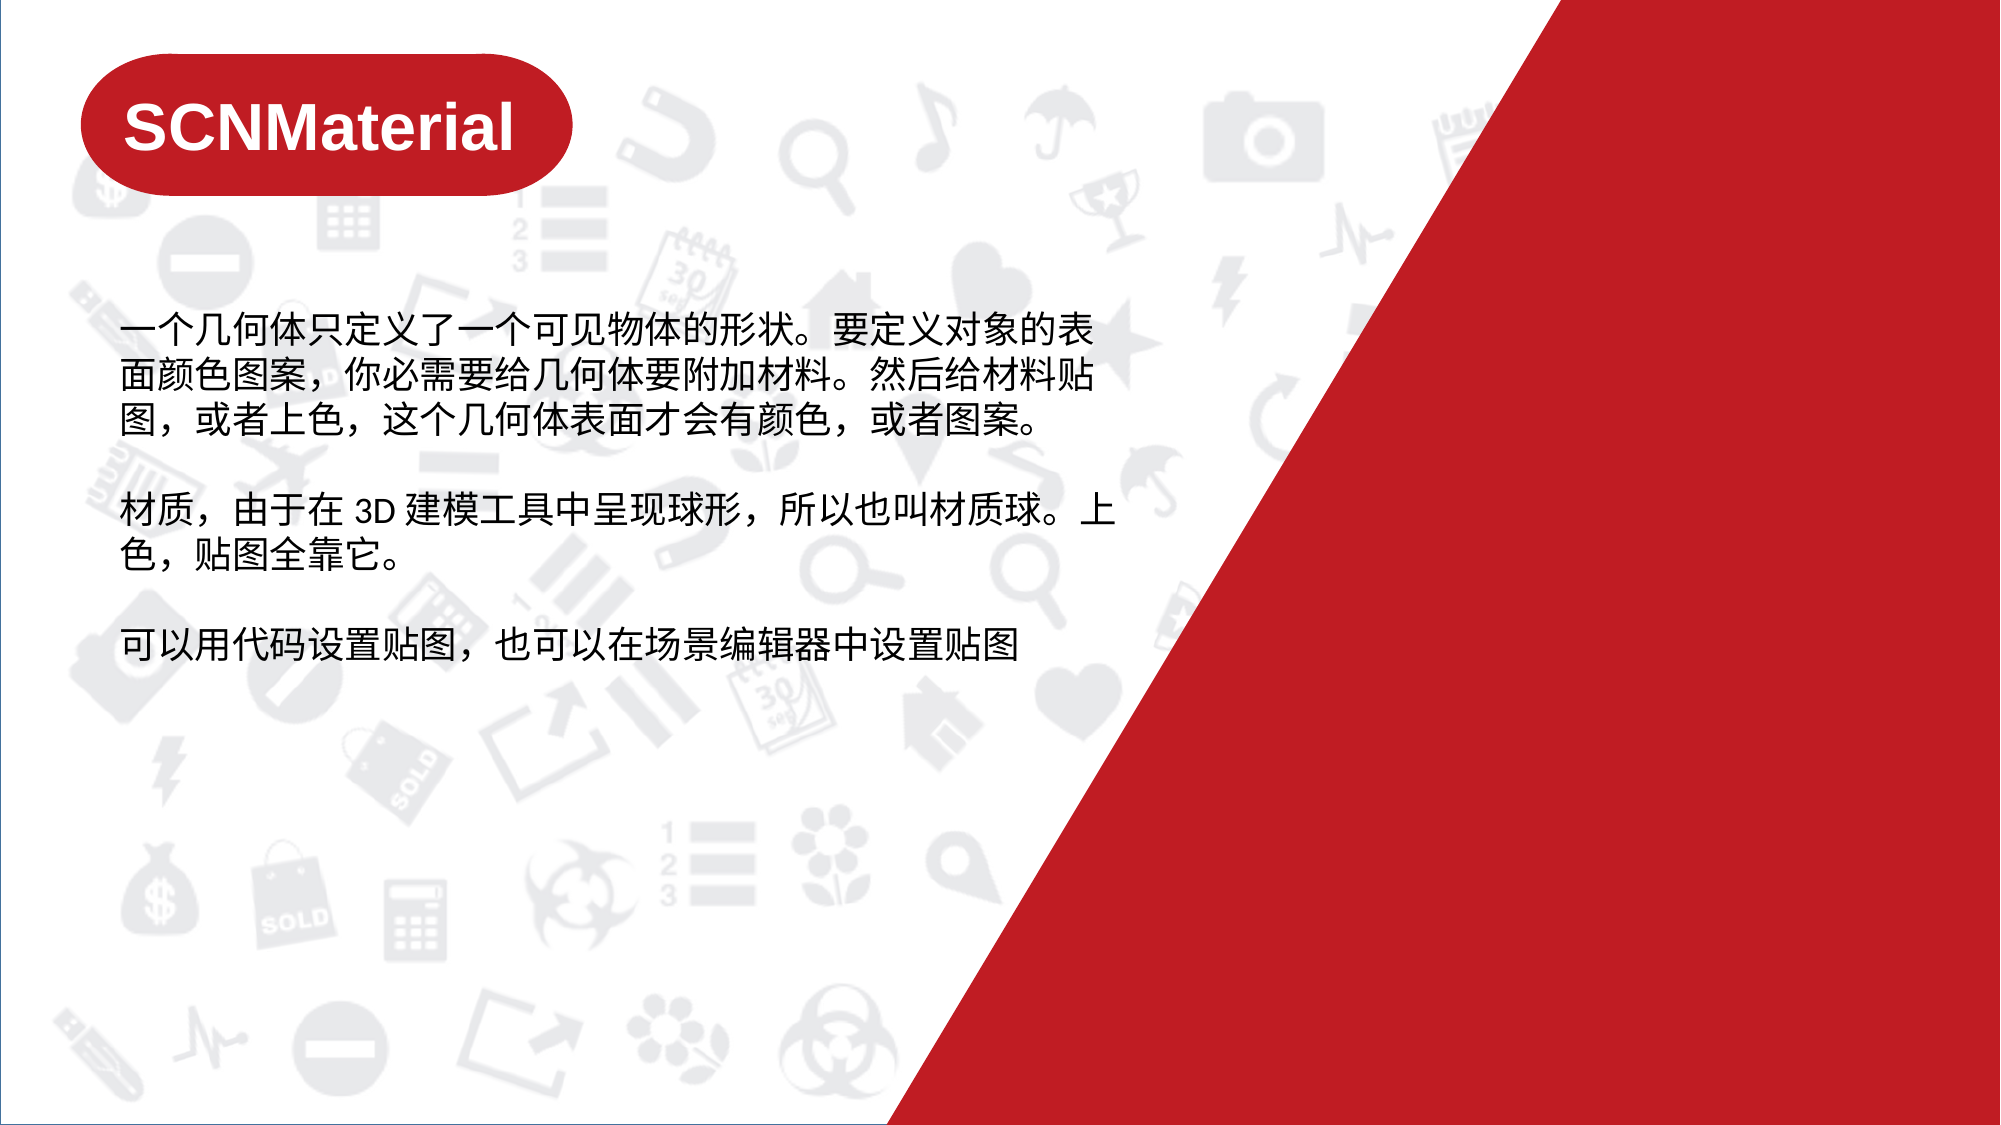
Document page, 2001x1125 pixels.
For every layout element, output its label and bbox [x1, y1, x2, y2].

text_box [81, 54, 572, 195]
picture [0, 0, 2000, 1125]
